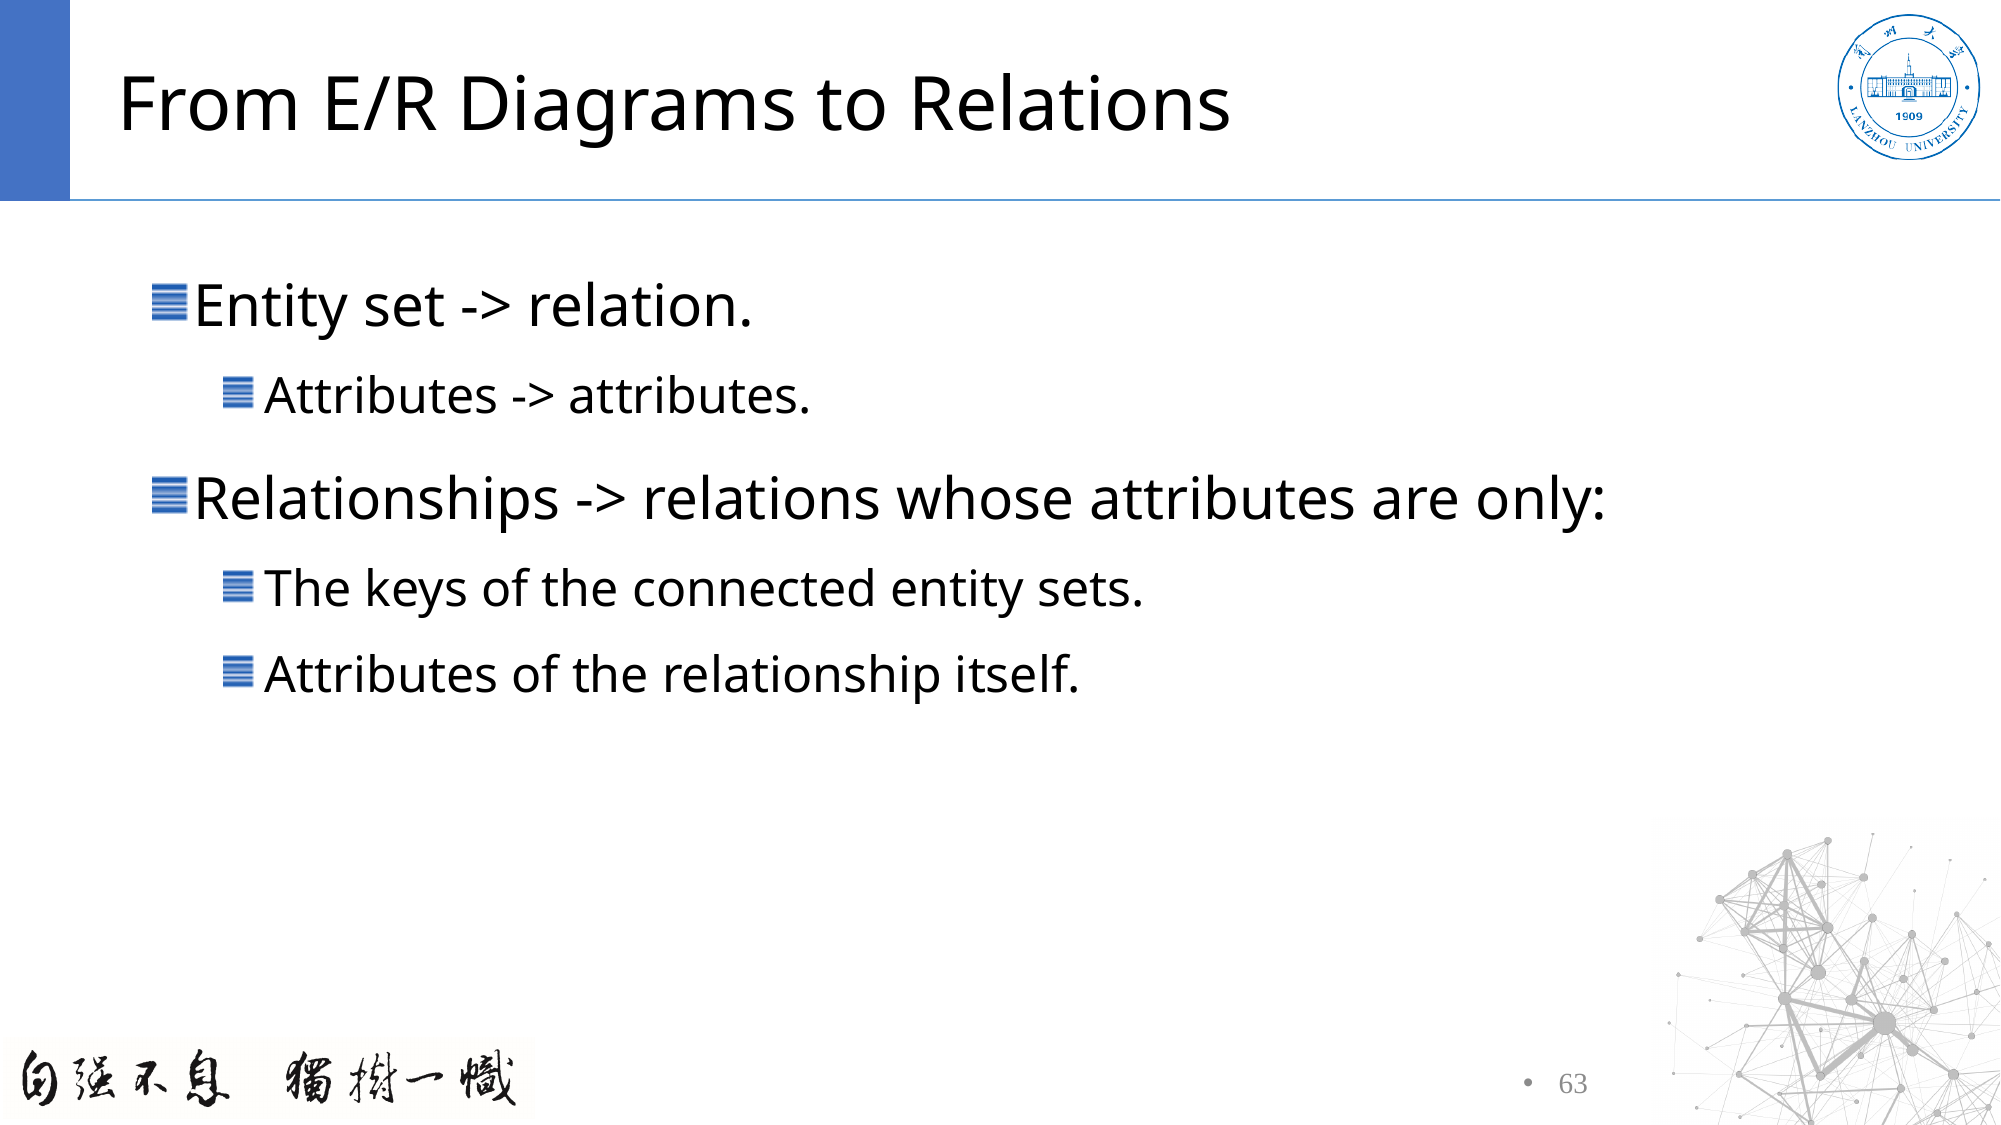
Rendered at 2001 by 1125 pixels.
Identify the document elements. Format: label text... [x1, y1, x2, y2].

picture [1837, 14, 1998, 160]
slide_number 63 [1498, 1052, 1603, 1113]
list Entity set -> relation. Attributes -> attributes. Relationships -> relations whose attributes are only: The keys of the connected entity sets. Attributes of the relationship itself. [137, 243, 1863, 1014]
picture [152, 282, 194, 324]
picture [223, 375, 259, 411]
picture [223, 654, 259, 690]
title From E/R Diagrams to Relations [102, 12, 1603, 201]
picture [223, 569, 259, 605]
picture [152, 475, 194, 517]
picture [3, 1037, 535, 1119]
picture [1651, 817, 2001, 1125]
